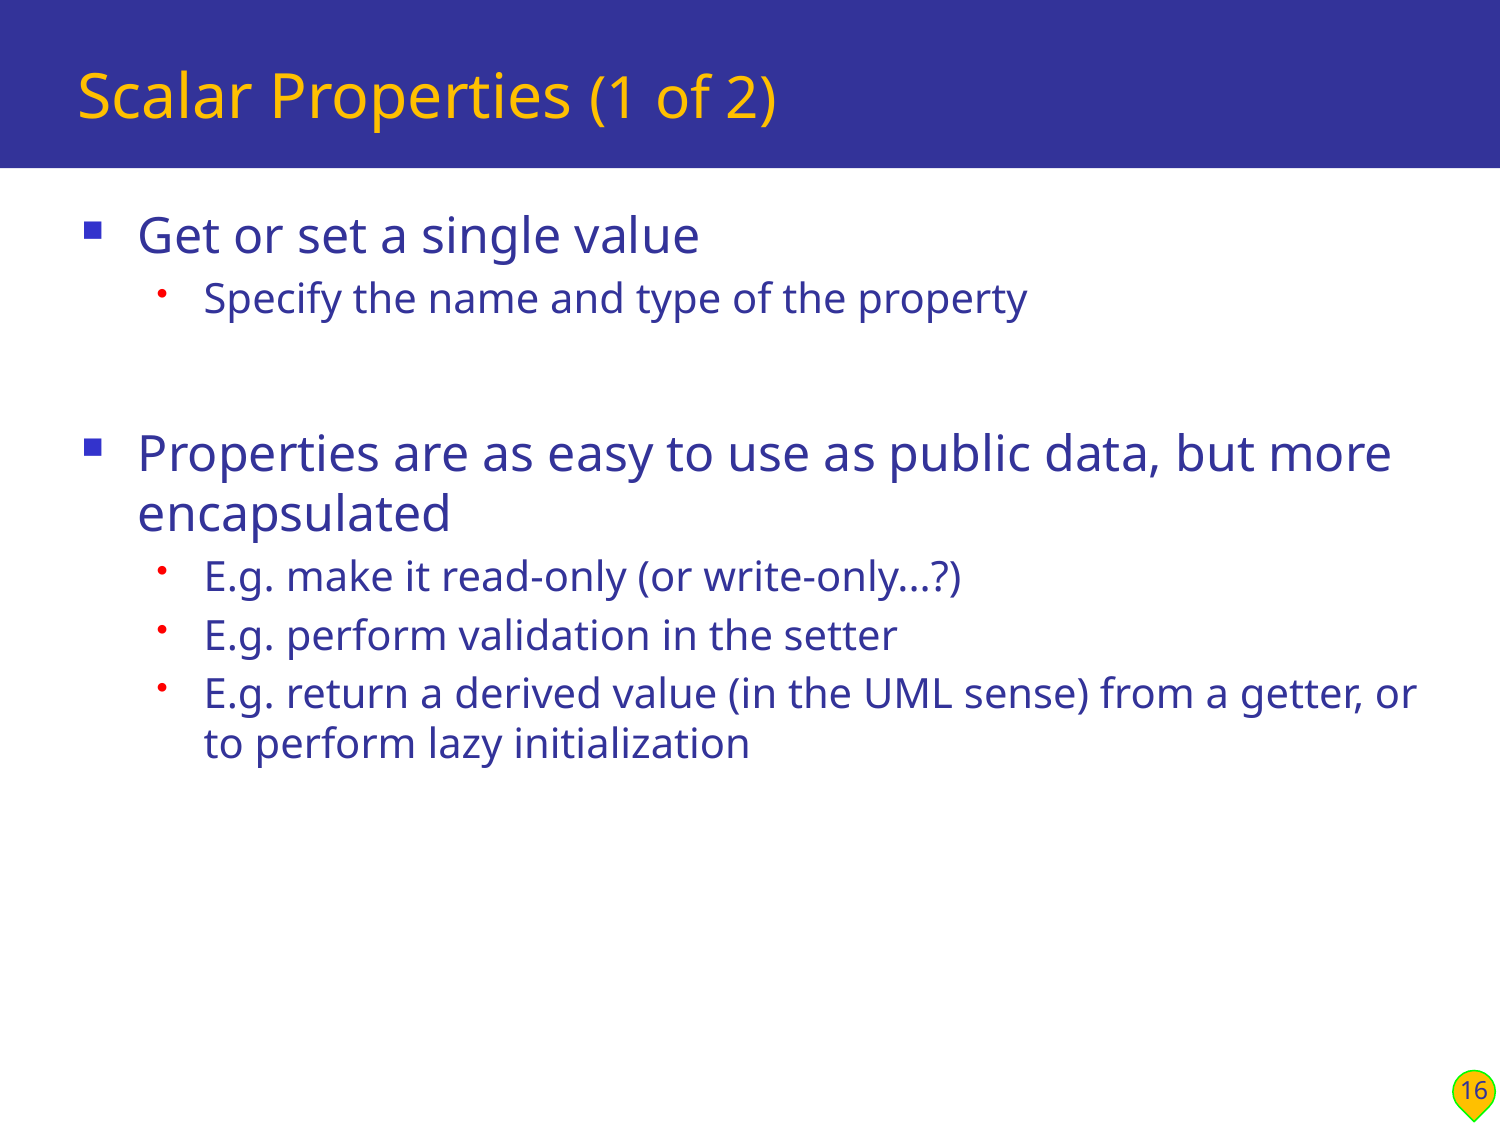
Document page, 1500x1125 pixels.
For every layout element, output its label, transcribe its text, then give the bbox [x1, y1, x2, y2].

title Scalar Properties (1 of 2) [61, 24, 1465, 139]
list Get or set a single value Specify the name and type of the property Properties are as easy to use as public data, but more encapsulated E.g. make it read-only (or write-only...?) E.g. perform validation in the setter E.g. return a derived value (in the UML sense) from a getter, or to perform lazy initialization [66, 196, 1460, 1007]
footer 16 [1431, 1040, 1500, 1117]
